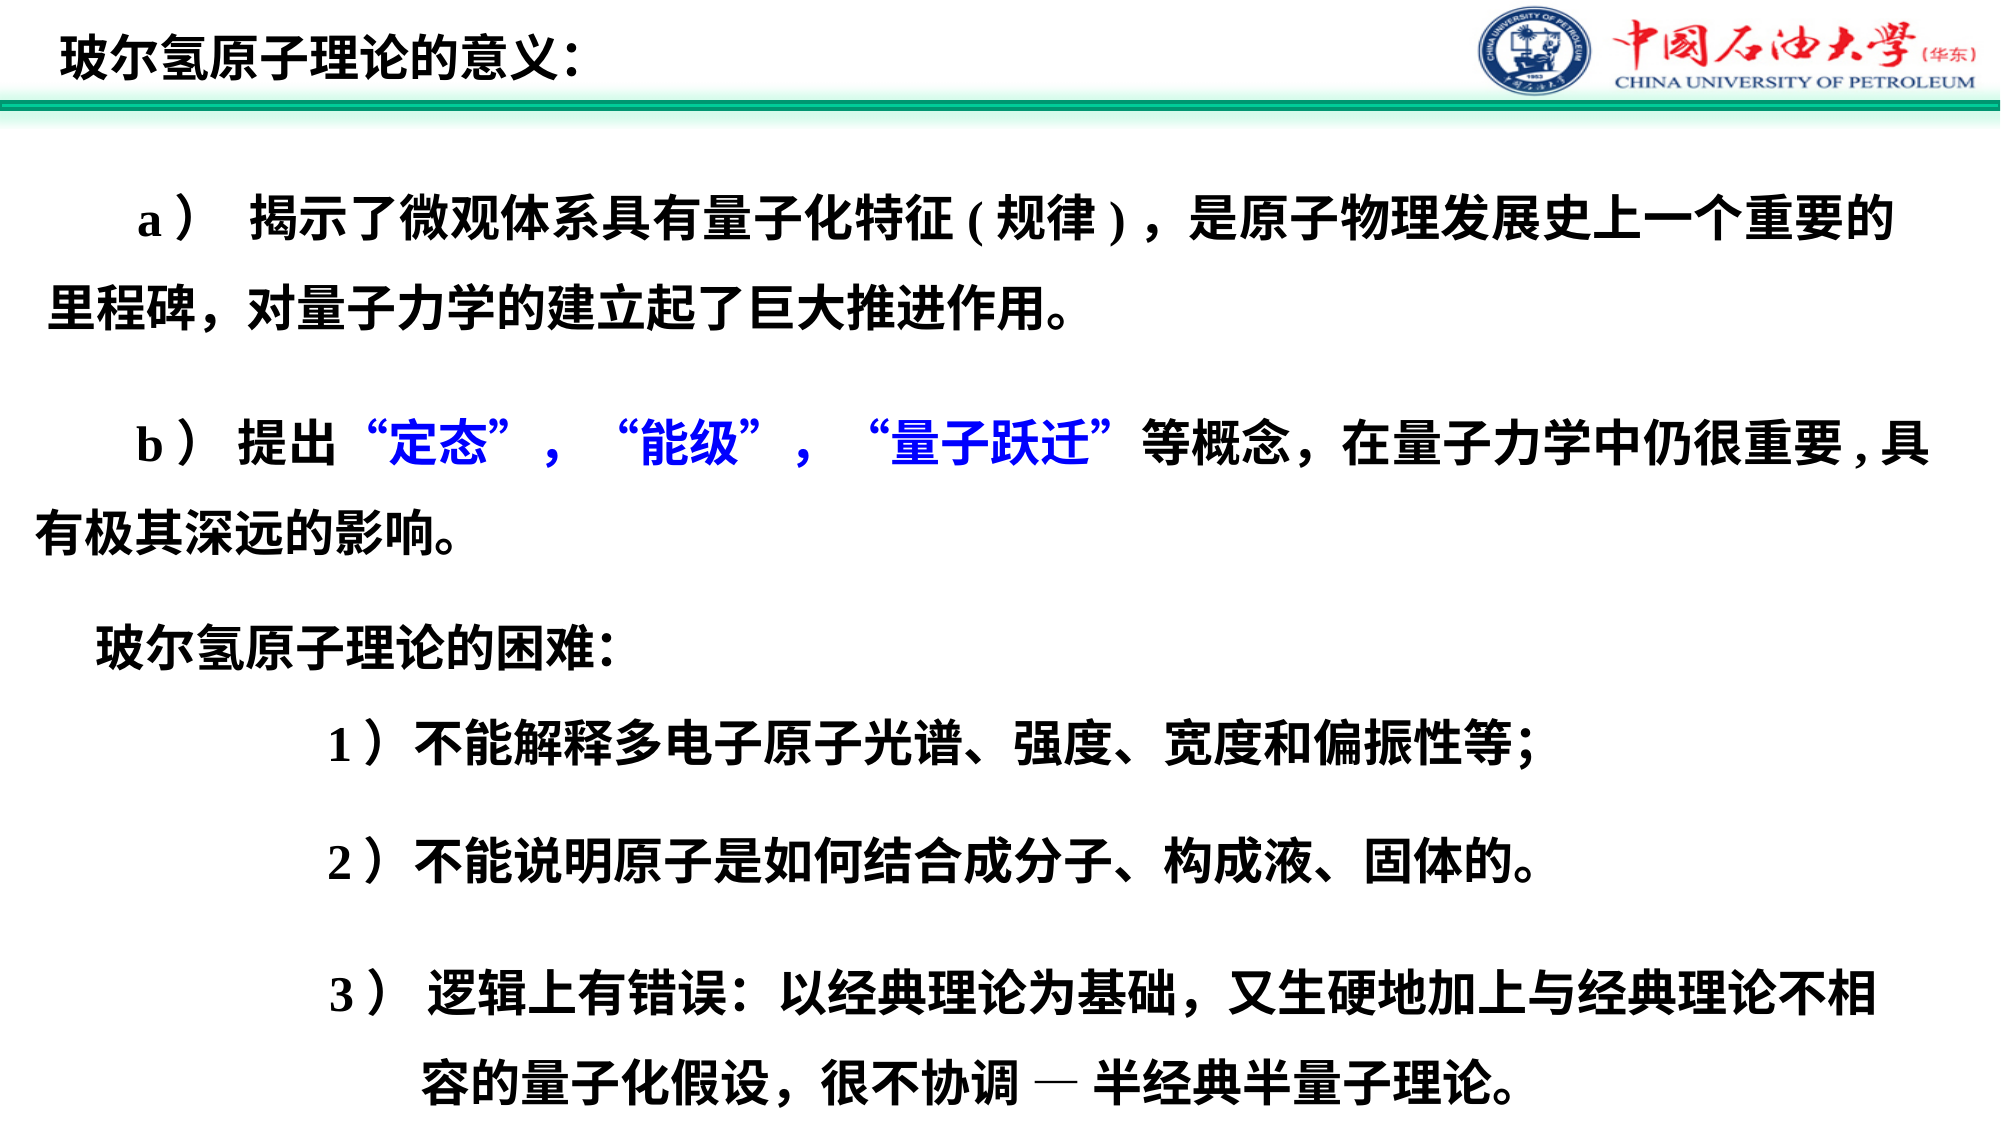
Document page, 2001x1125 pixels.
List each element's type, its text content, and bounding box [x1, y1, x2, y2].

text_box 玻尔氢原子理论的困难： [80, 609, 661, 685]
text_box 玻尔氢原子理论的意义： [44, 18, 625, 94]
text_box a） 揭示了微观体系具有量子化特征(规律)，是原子物理发展史上一个重要的里程碑，对量子力学的建立起了巨大推进作用。 [31, 148, 1910, 344]
text_box 2）不能说明原子是如何结合成分子、构成液、固体的。 [312, 822, 1579, 898]
picture [1393, 0, 2001, 90]
text_box 1）不能解释多电子原子光谱、强度、宽度和偏振性等； [312, 704, 1579, 779]
text_box 3） 逻辑上有错误：以经典理论为基础，又生硬地加上与经典理论不相 容的量子化假设，很不协调 — 半经典半量子理论。 [314, 923, 1922, 1119]
text_box b） 提出“定态”，“能级”，“量子跃迁”等概念，在量子力学中仍很重要,具有极其深远的影响。 [19, 374, 1945, 570]
